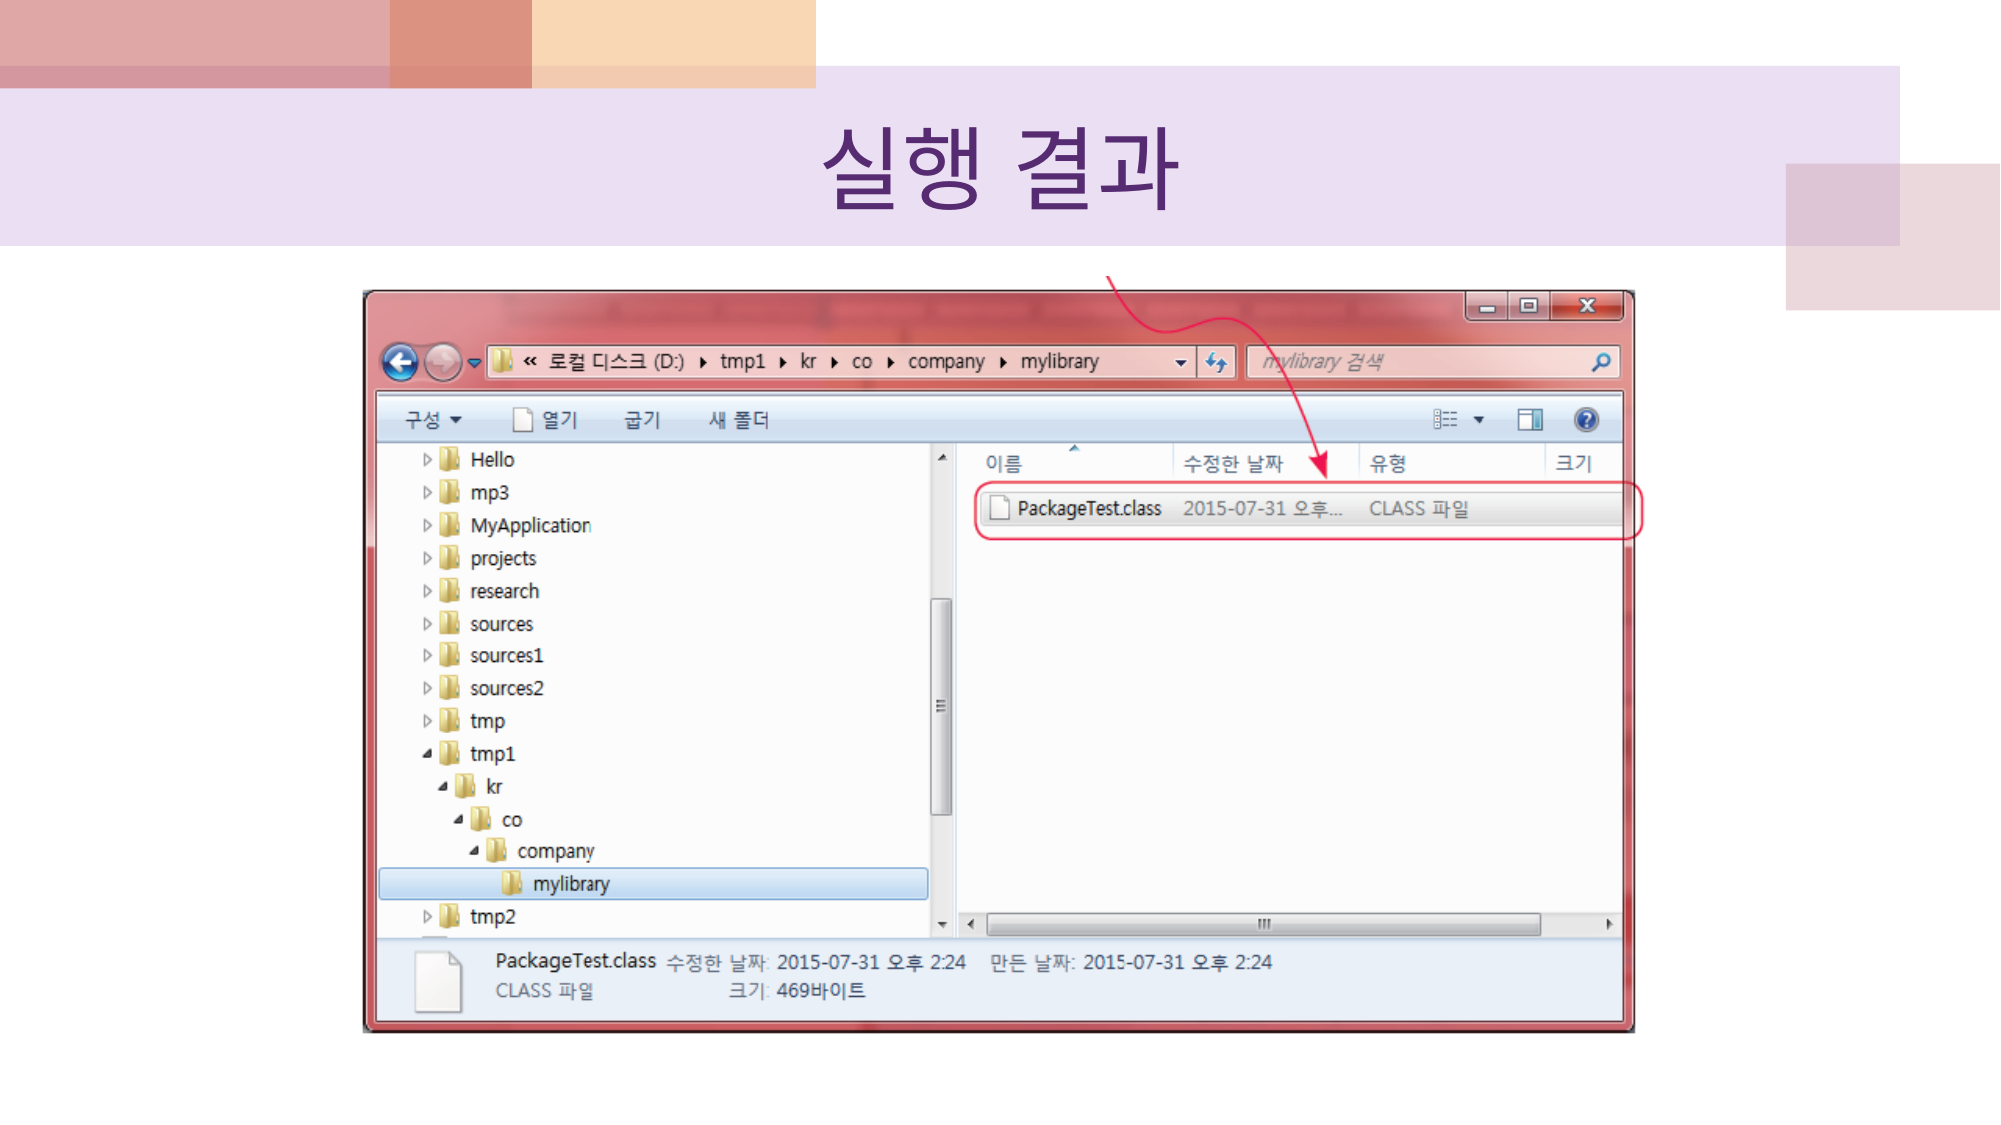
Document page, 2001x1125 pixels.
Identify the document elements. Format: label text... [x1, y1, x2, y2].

picture [348, 276, 1651, 1046]
title 실행 결과 [99, 88, 1900, 246]
